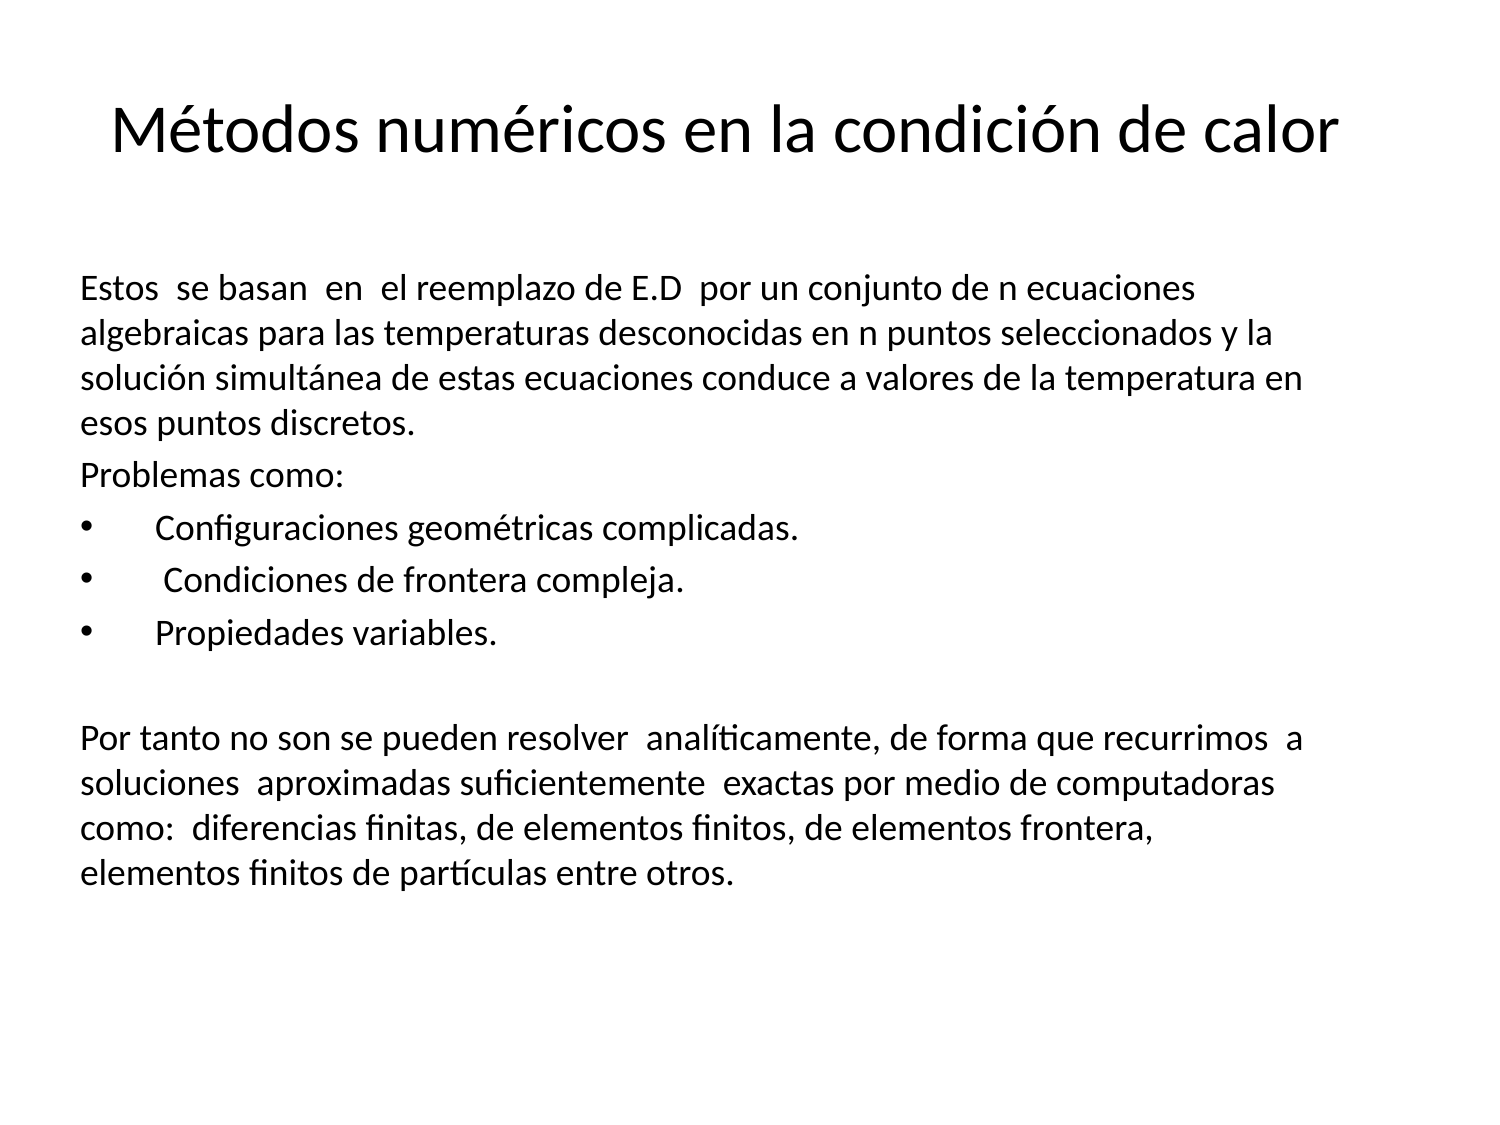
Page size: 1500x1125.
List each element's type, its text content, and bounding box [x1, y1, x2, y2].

title Métodos numéricos en la condición de calor [88, 54, 1364, 197]
subtitle Estos se basan en el reemplazo de E.D por un conjunto de n ecuaciones algebraicas para las temperaturas desconocidas en n puntos seleccionados y la solución simultánea de estas ecuaciones conduce a valores de la temperatura en esos puntos discretos. Problemas como: Configuraciones geométricas complicadas. Condiciones de frontera compleja. Propiedades variables. Por tanto no son se pueden resolver analíticamente, de forma que recurrimos a soluciones aproximadas suficientemente exactas por medio de computadoras como: diferencias finitas, de elementos finitos, de elementos frontera, elementos finitos de partículas entre otros. [64, 255, 1376, 1012]
